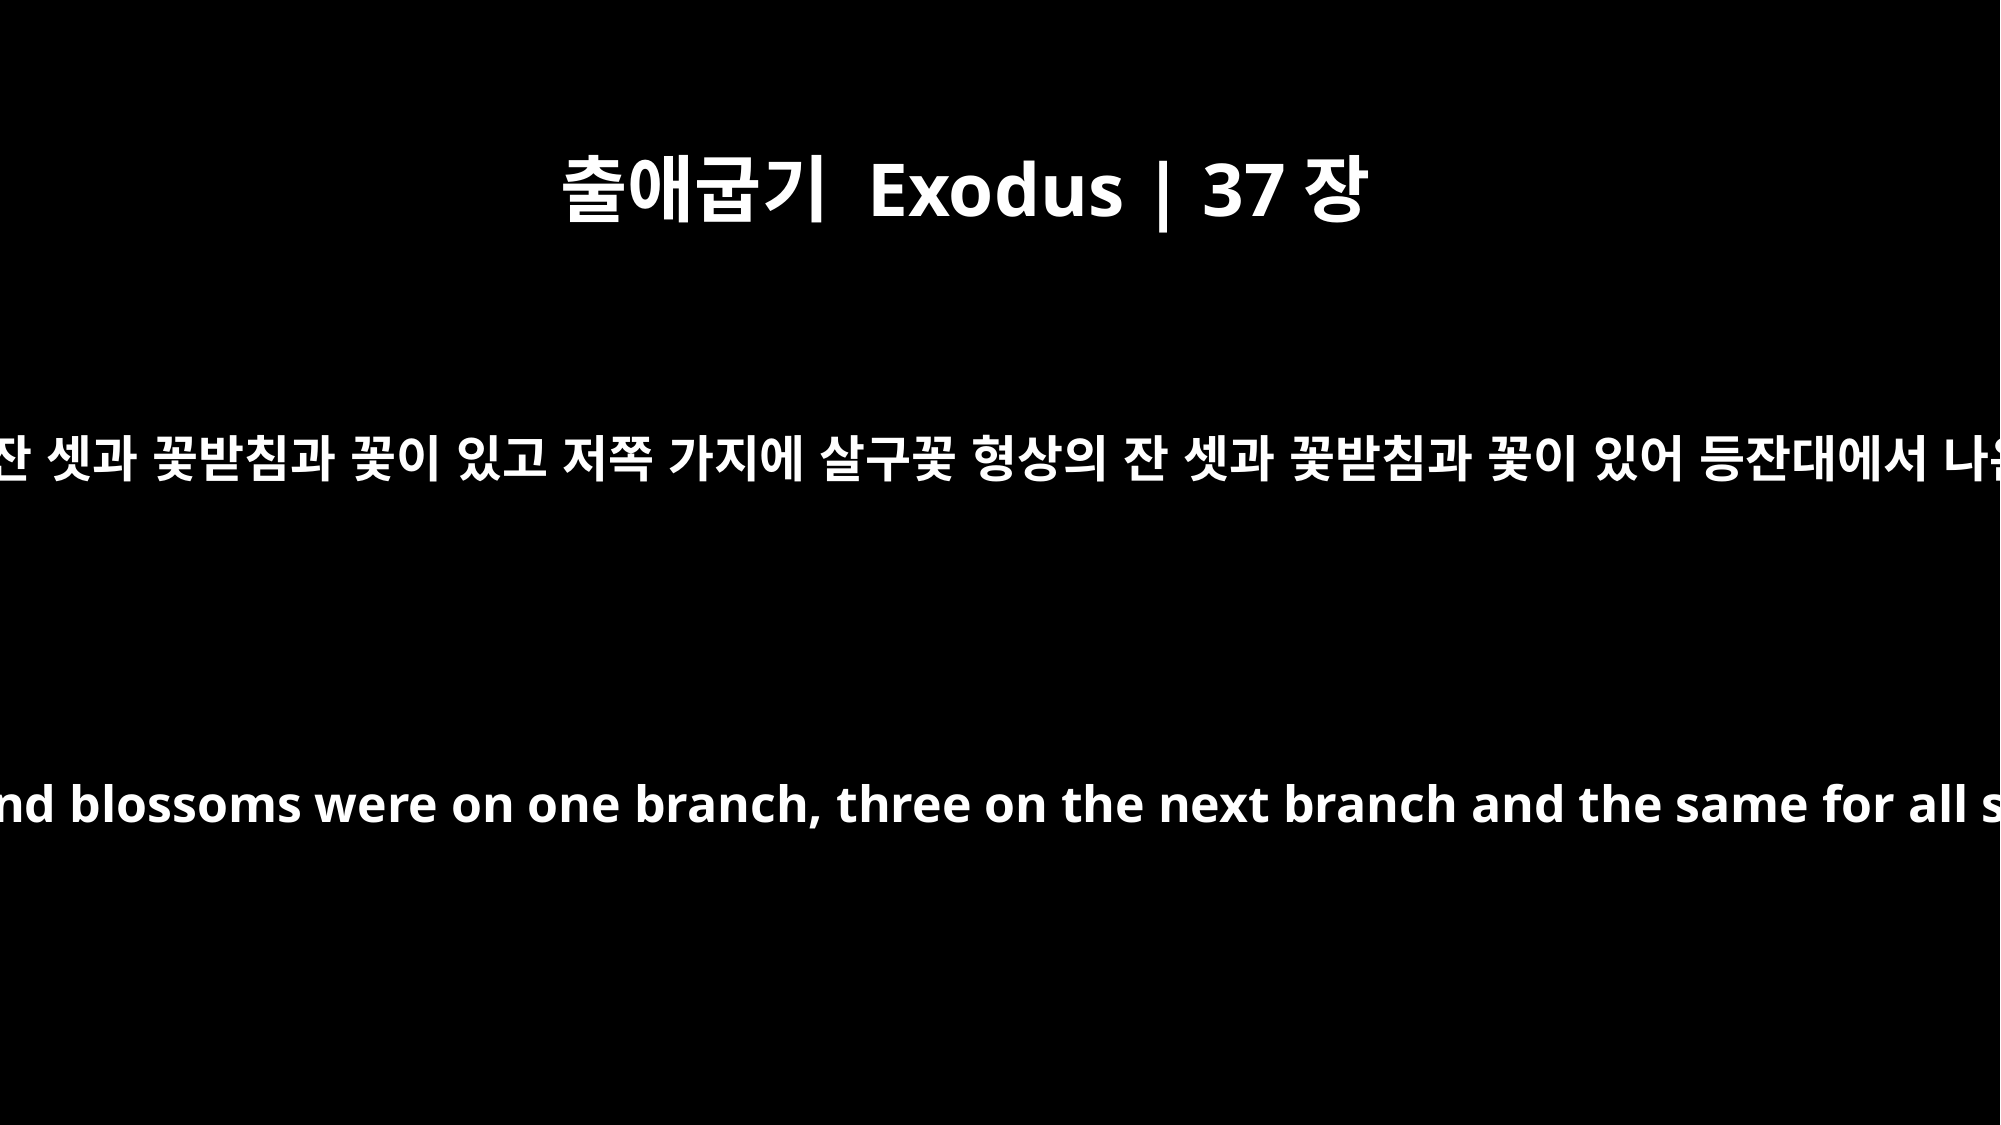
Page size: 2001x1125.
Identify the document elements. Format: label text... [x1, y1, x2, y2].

text_box Three cups shaped like almond flowers with buds and blossoms were on one branch, three on the next branch and the same for all six branches extending from the lampstand. [0, 764, 2000, 840]
text_box 출애굽기 Exodus | 37장 [545, 136, 1387, 239]
text_box 19 이쪽 가지에 살구꽃 형상의 잔 셋과 꽃받침과 꽃이 있고 저쪽 가지에 살구꽃 형상의 잔 셋과 꽃받침과 꽃이 있어 등잔대에서 나온 가지 여섯이 그러하며 [0, 359, 2000, 495]
